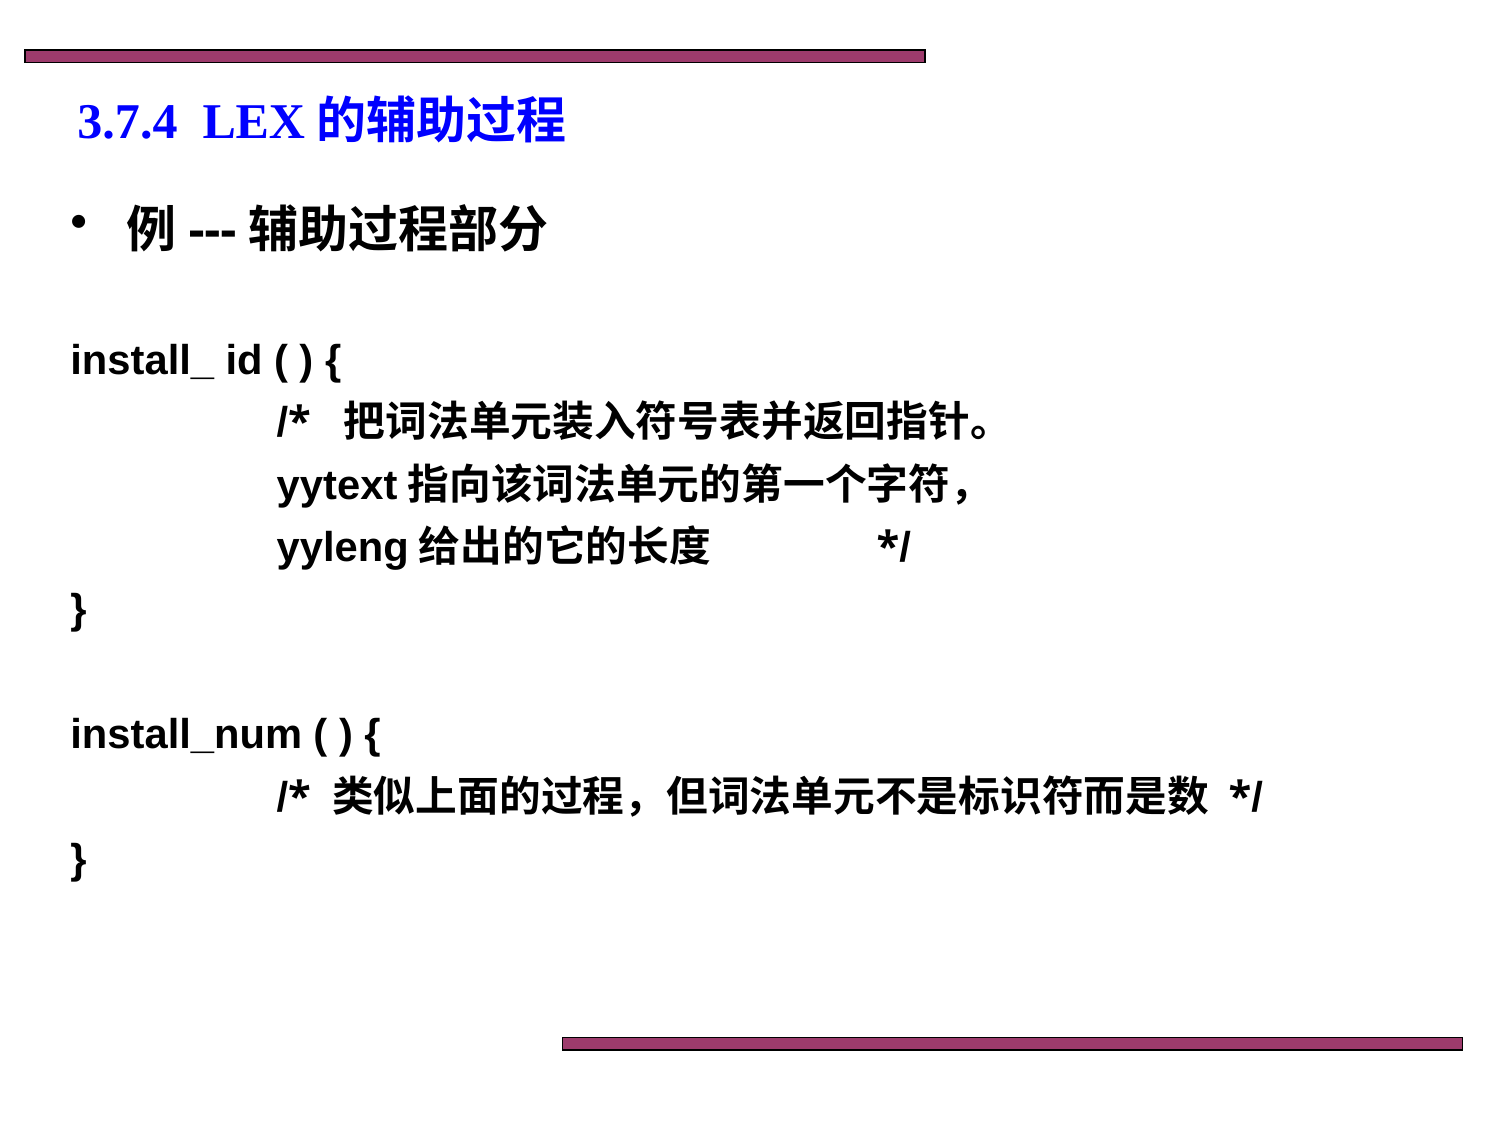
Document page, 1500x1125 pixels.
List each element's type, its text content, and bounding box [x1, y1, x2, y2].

title 3.7.4 LEX的辅助过程 [62, 50, 1438, 187]
list 例---辅助过程部分 install_ id ( ) { /* 把词法单元装入符号表并返回指针。 yytext指向该词法单元的第一个字符， yyleng给出的它的长度 */ } install_num ( ) { /* 类似上面的过程，但词法单元不是标识符而是数 */ } [55, 187, 1500, 1038]
